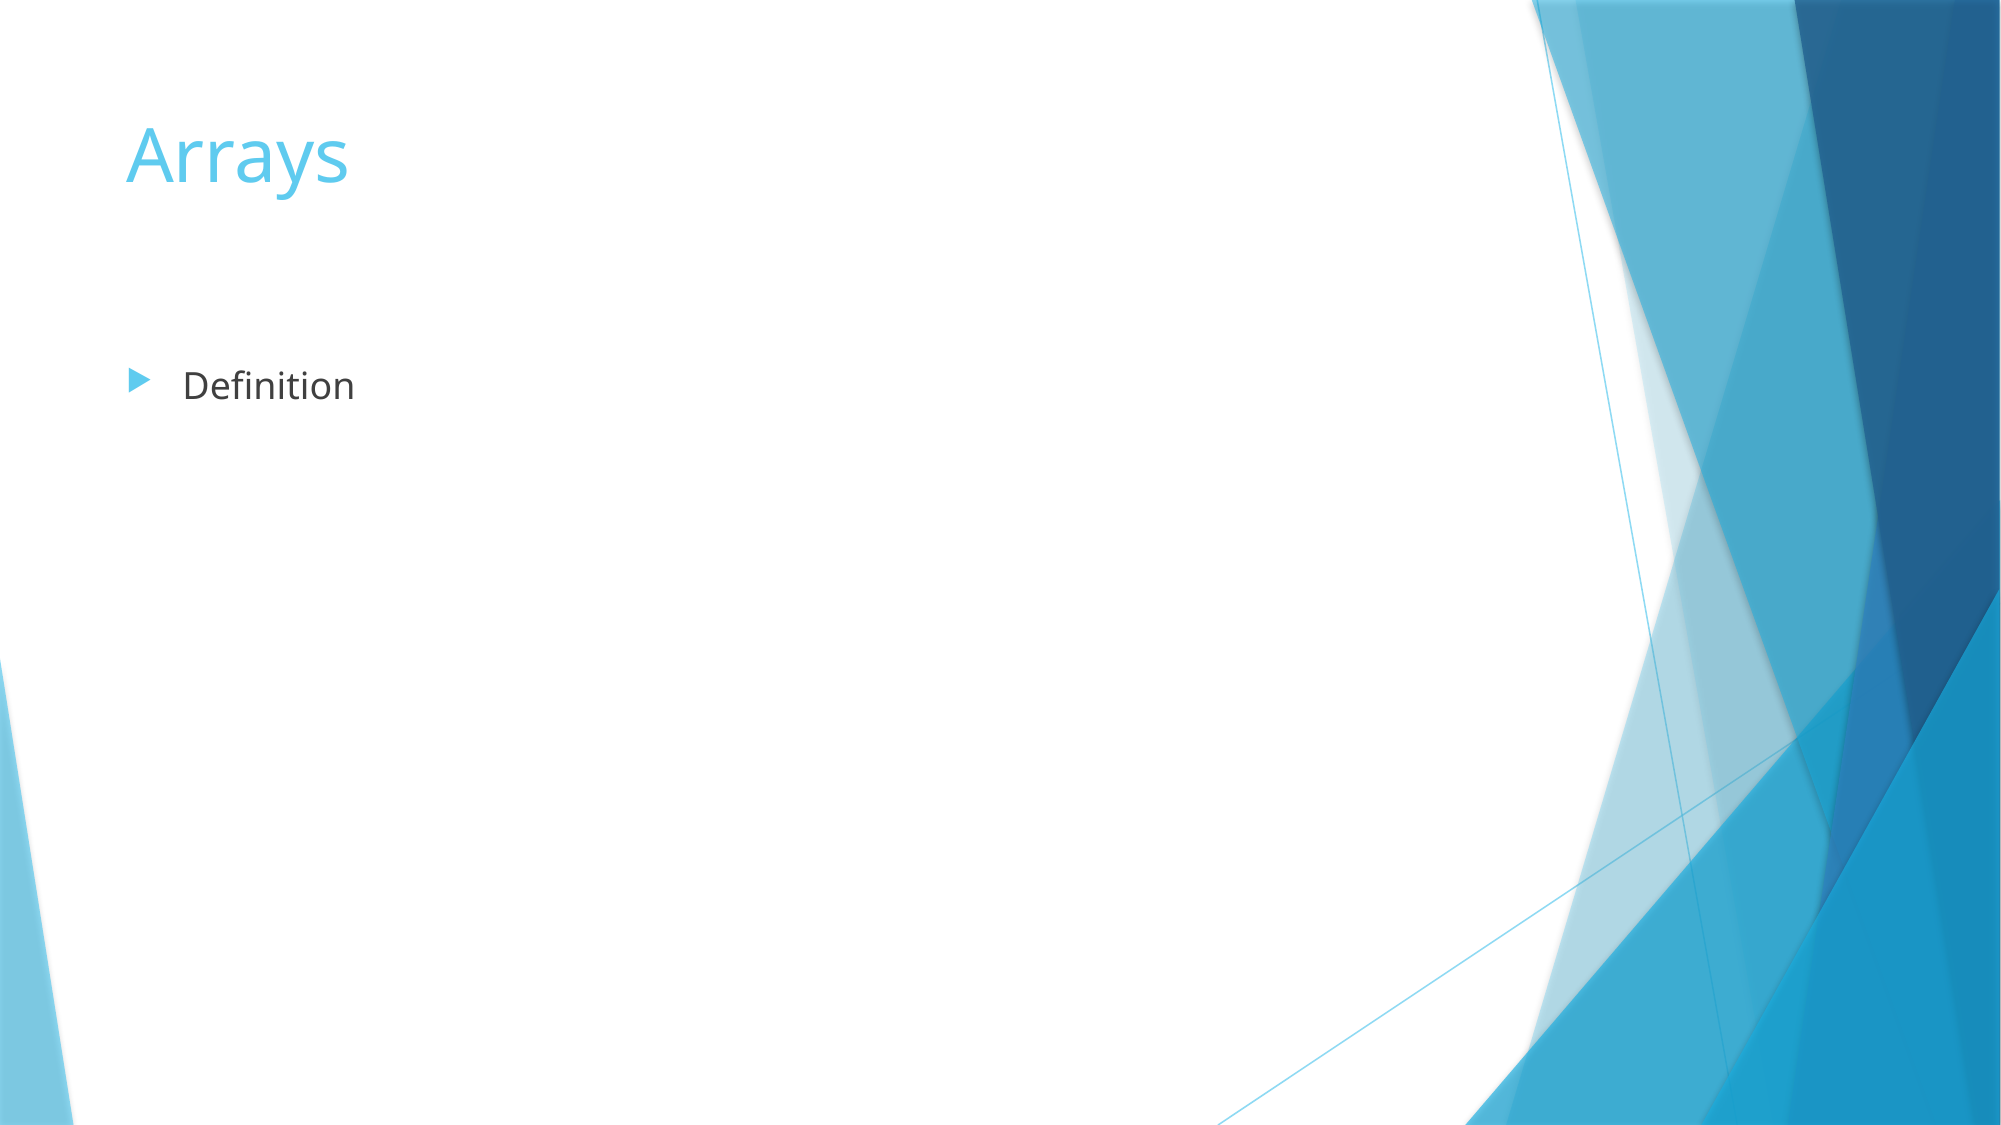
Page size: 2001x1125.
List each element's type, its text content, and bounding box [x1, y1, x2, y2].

list Definition [111, 354, 1522, 992]
title Arrays [111, 99, 1522, 317]
